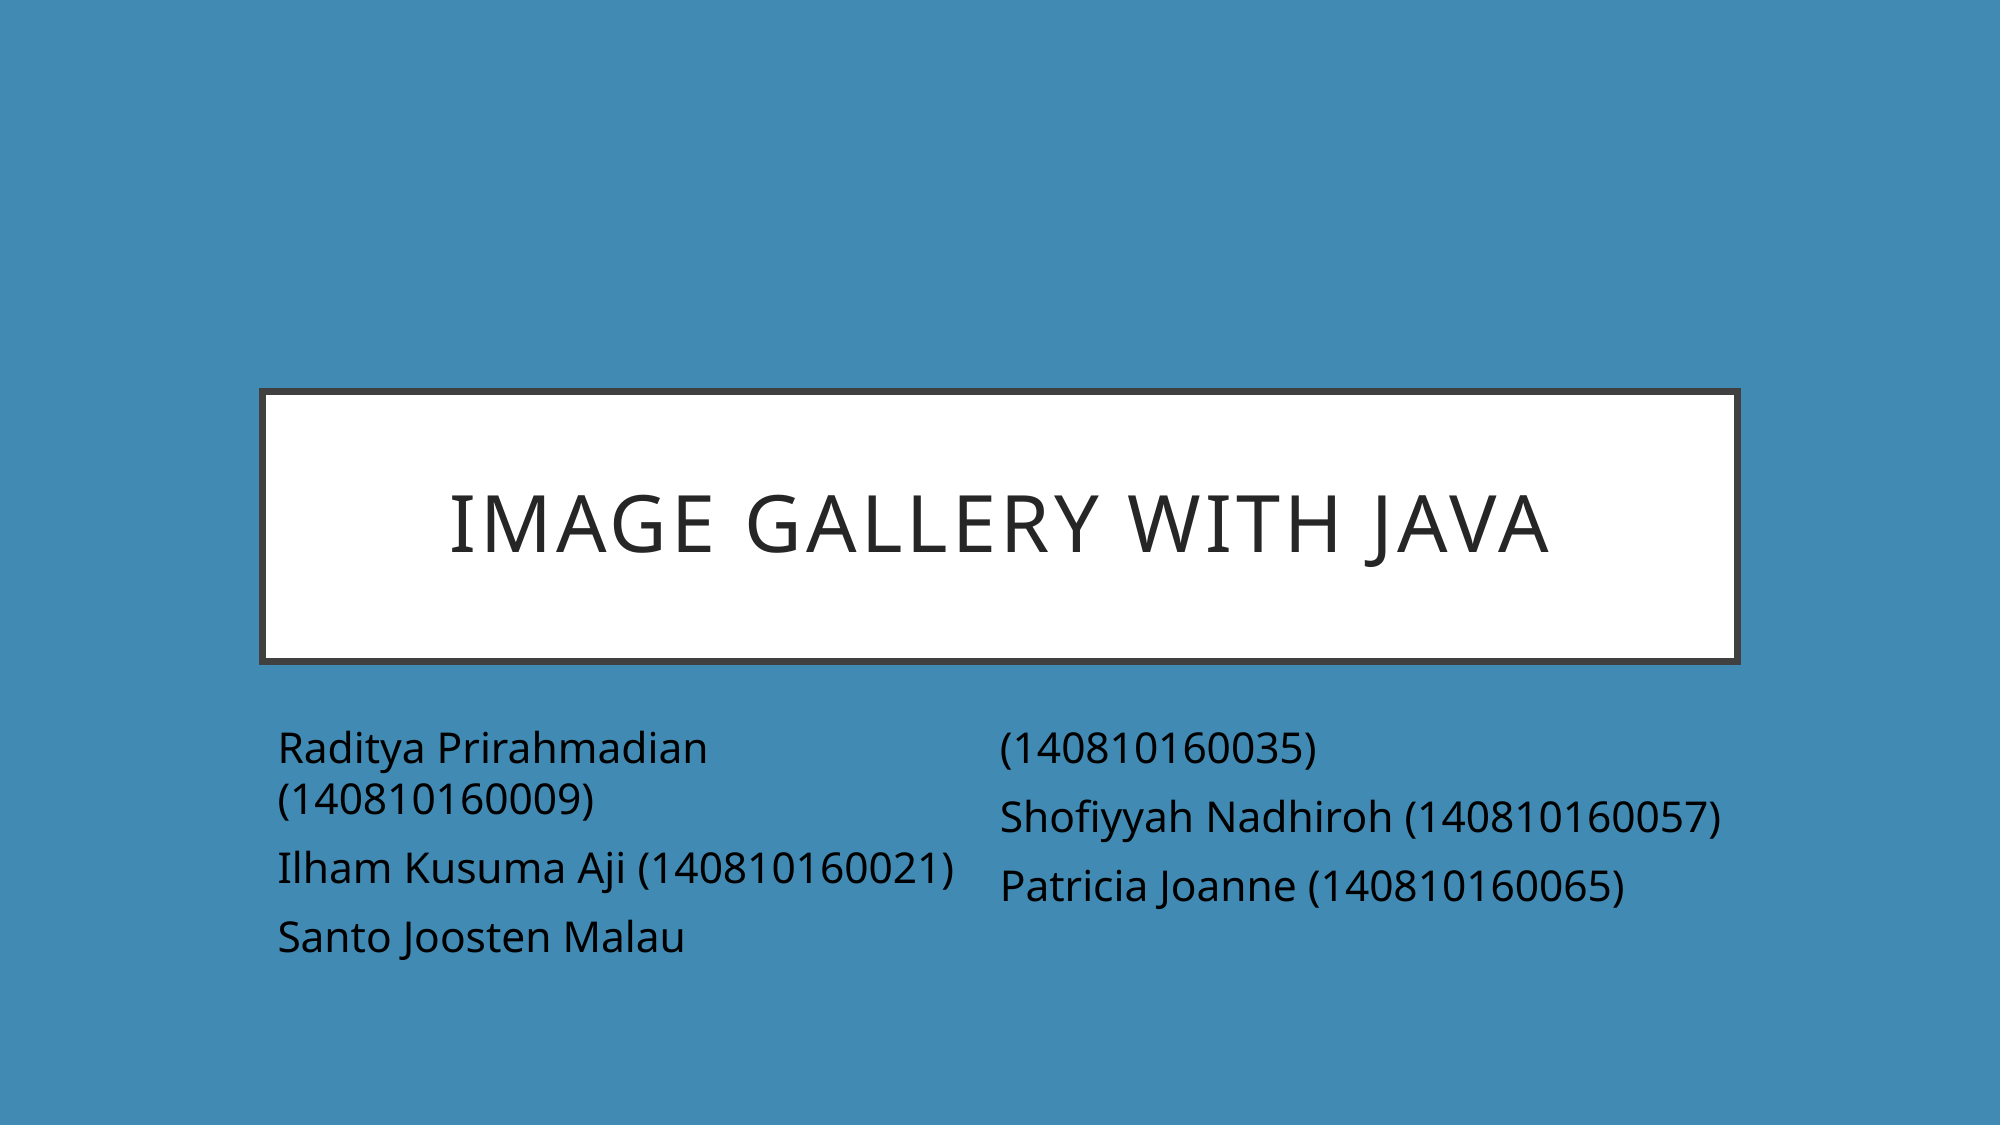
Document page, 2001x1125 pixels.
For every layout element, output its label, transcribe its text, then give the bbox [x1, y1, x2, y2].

title IMAGE GALLERY WITH JAVA [259, 388, 1741, 665]
subtitle Raditya Prirahmadian (140810160009) Ilham Kusuma Aji (140810160021) Santo Joosten Malau (140810160035) Shofiyyah Nadhiroh (140810160057) Patricia Joanne (140810160065) [262, 713, 1738, 984]
